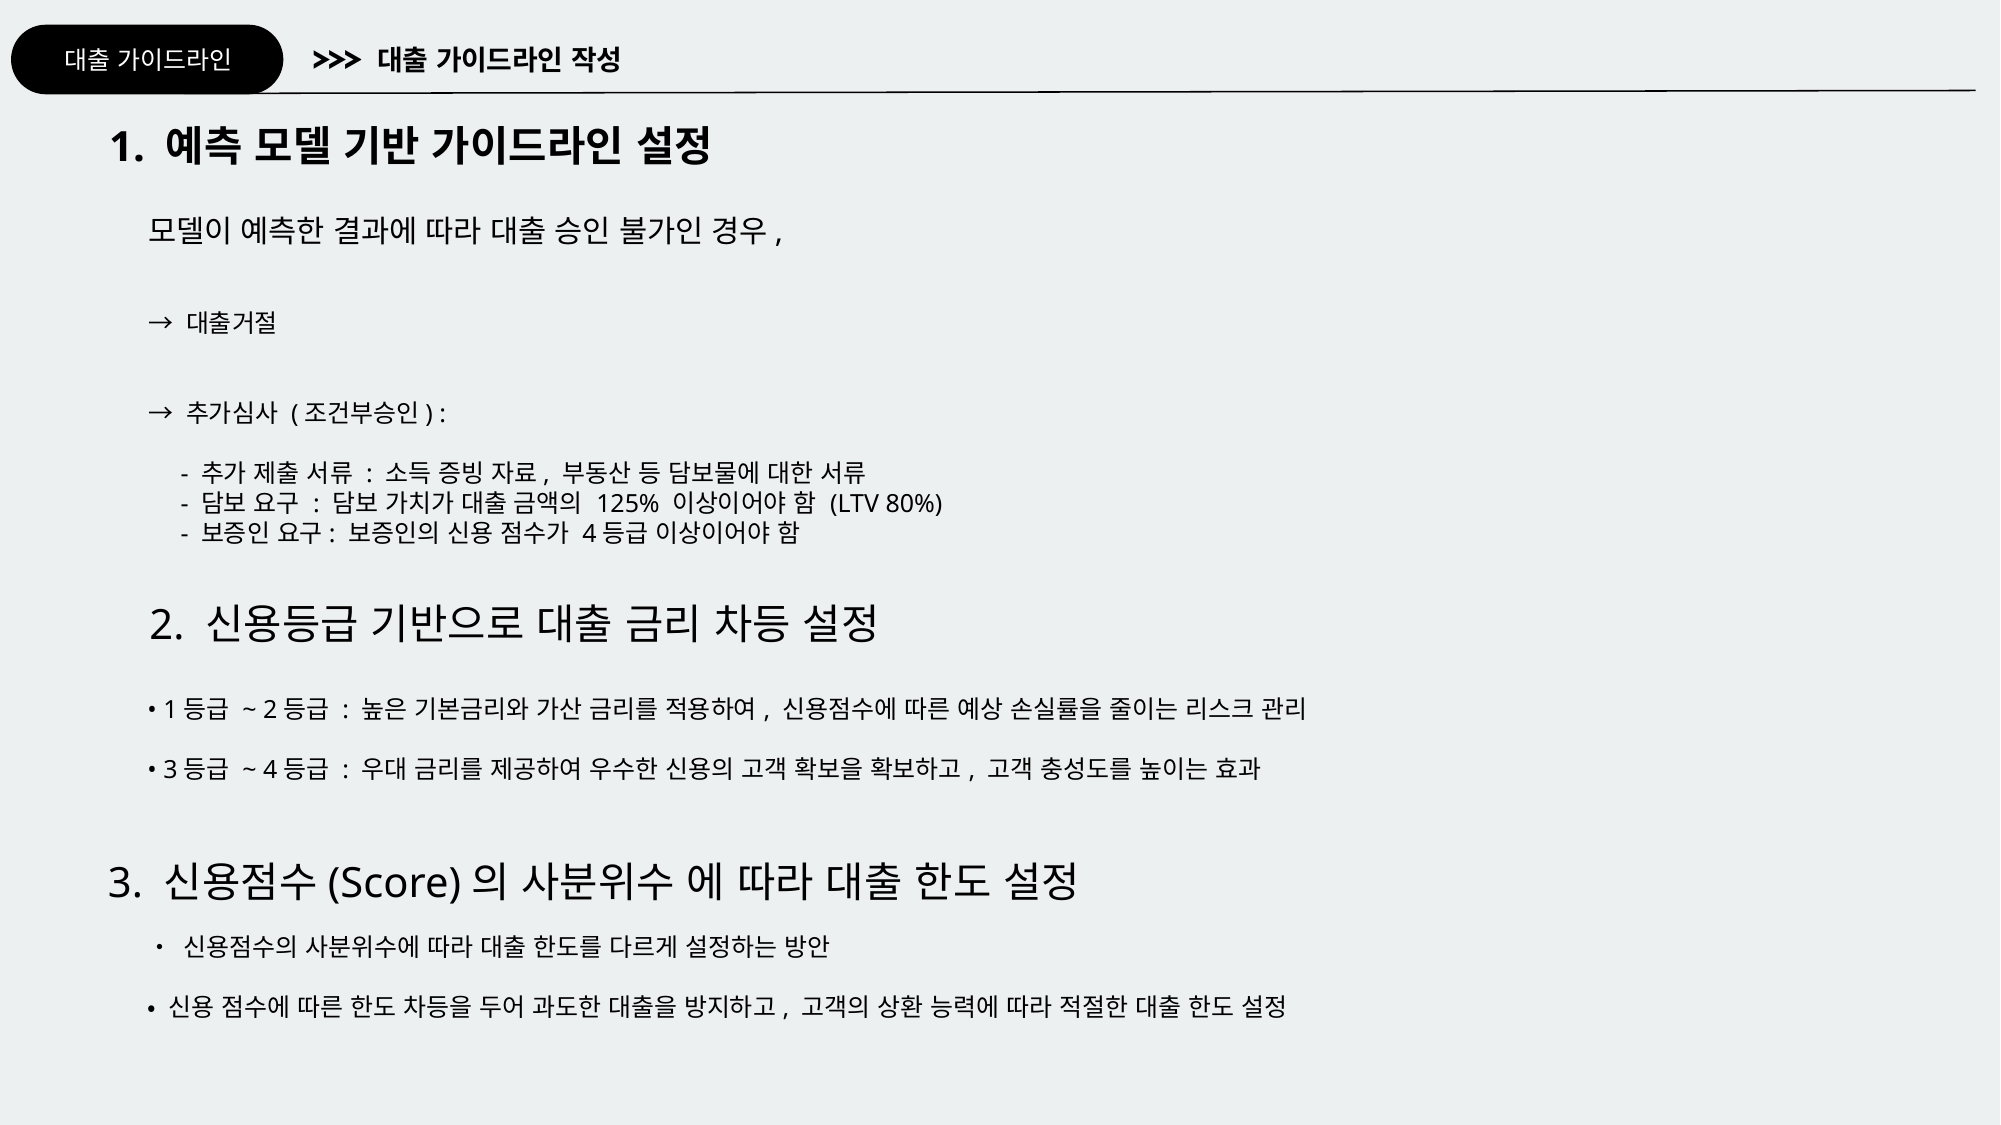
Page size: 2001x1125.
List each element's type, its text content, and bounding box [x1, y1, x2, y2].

text_box 3. 신용점수(Score)의 사분위수 에 따라 대출 한도 설정 [93, 848, 1096, 914]
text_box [10, 24, 1977, 95]
text_box • 신용점수의 사분위수에 따라 대출 한도를 다르게 설정하는 방안 • 신용 점수에 따른 한도 차등을 두어 과도한 대출을 방지하고, 고객의 상환 능력에 따라 적절한 대출 한도 설정 [132, 924, 1758, 1029]
text_box 2. 신용등급 기반으로 대출 금리 차등 설정 [134, 590, 895, 656]
text_box • 1등급 ~ 2등급 : 높은 기본금리와 가산 금리를 적용하여, 신용점수에 따른 예상 손실률을 줄이는 리스크 관리 • 3등급 ~ 4등급 : 우대 금리를 제공하여 우수한 신용의 고객 확보을 확보하고, 고객 충성도를 높이는 효과 [132, 686, 1758, 791]
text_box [99, 111, 1759, 590]
